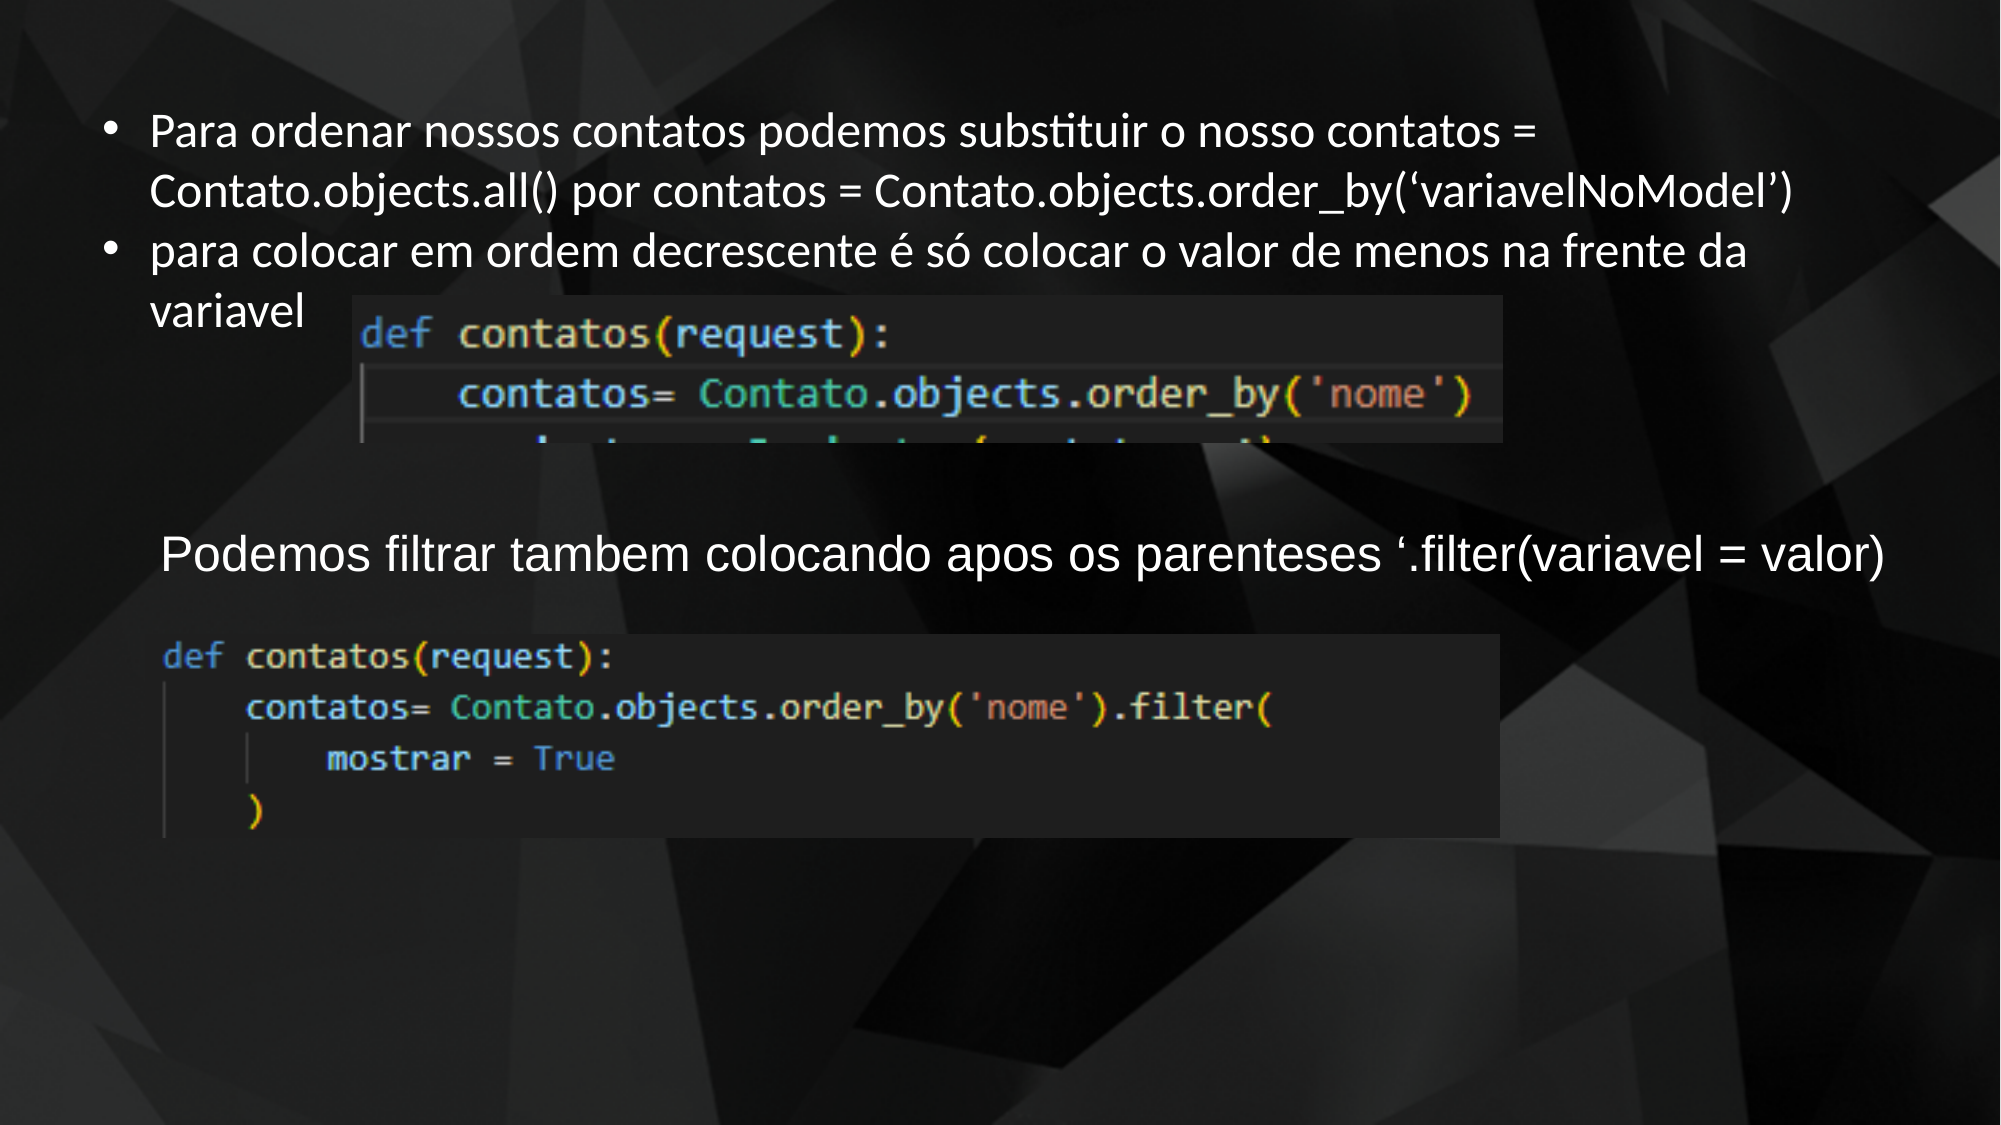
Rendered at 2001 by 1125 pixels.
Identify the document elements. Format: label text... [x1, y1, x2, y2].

picture [0, 0, 2001, 1125]
text_box Para ordenar nossos contatos podemos substituir o nosso contatos = Contato.objects.all() por contatos = Contato.objects.order_by(‘variavelNoModel’) para colocar em ordem decrescente é só colocar o valor de menos na frente da variavel [87, 89, 1837, 465]
text_box Podemos filtrar tambem colocando apos os parenteses ‘.filter(variavel = valor) [145, 514, 1903, 649]
